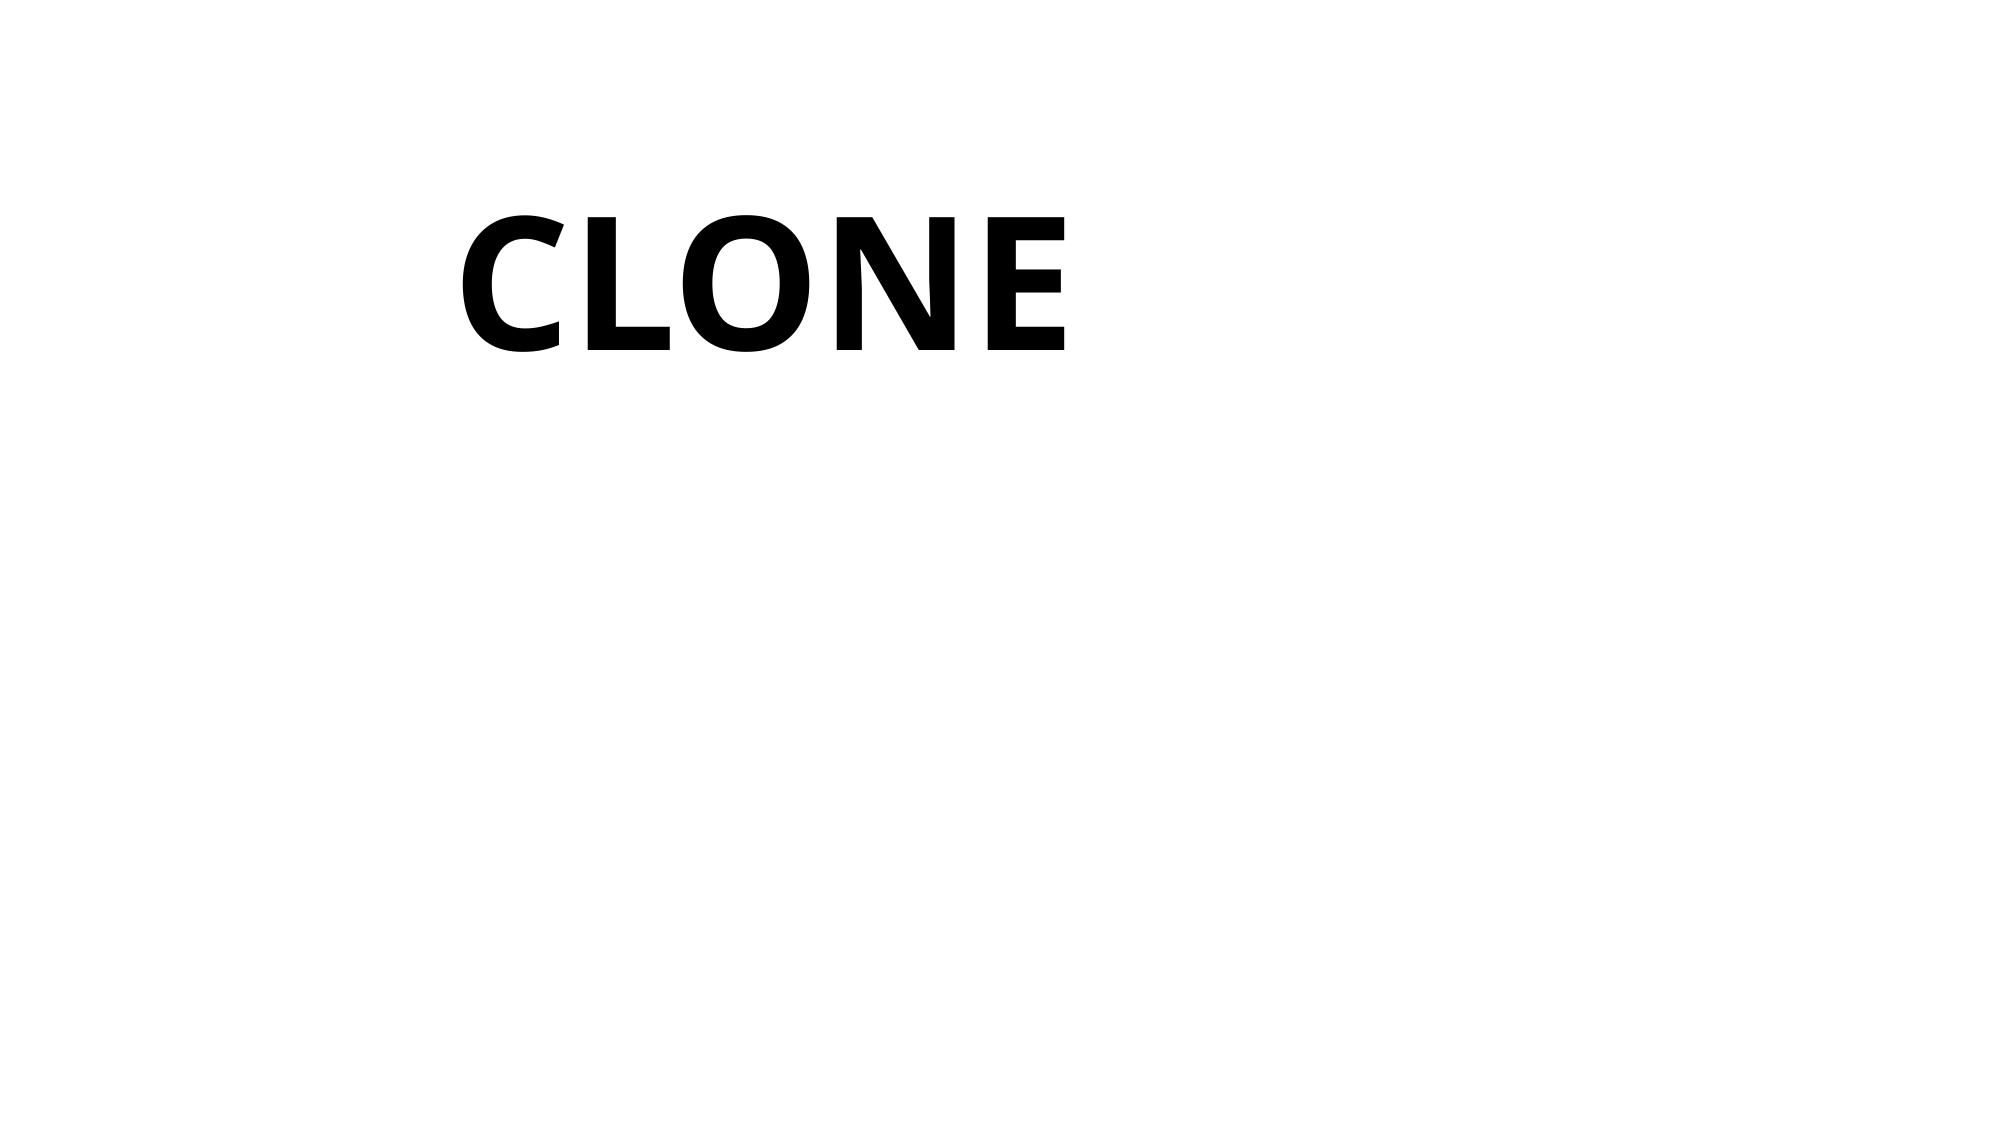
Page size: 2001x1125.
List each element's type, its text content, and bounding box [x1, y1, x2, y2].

title CLONE [0, 181, 1627, 399]
